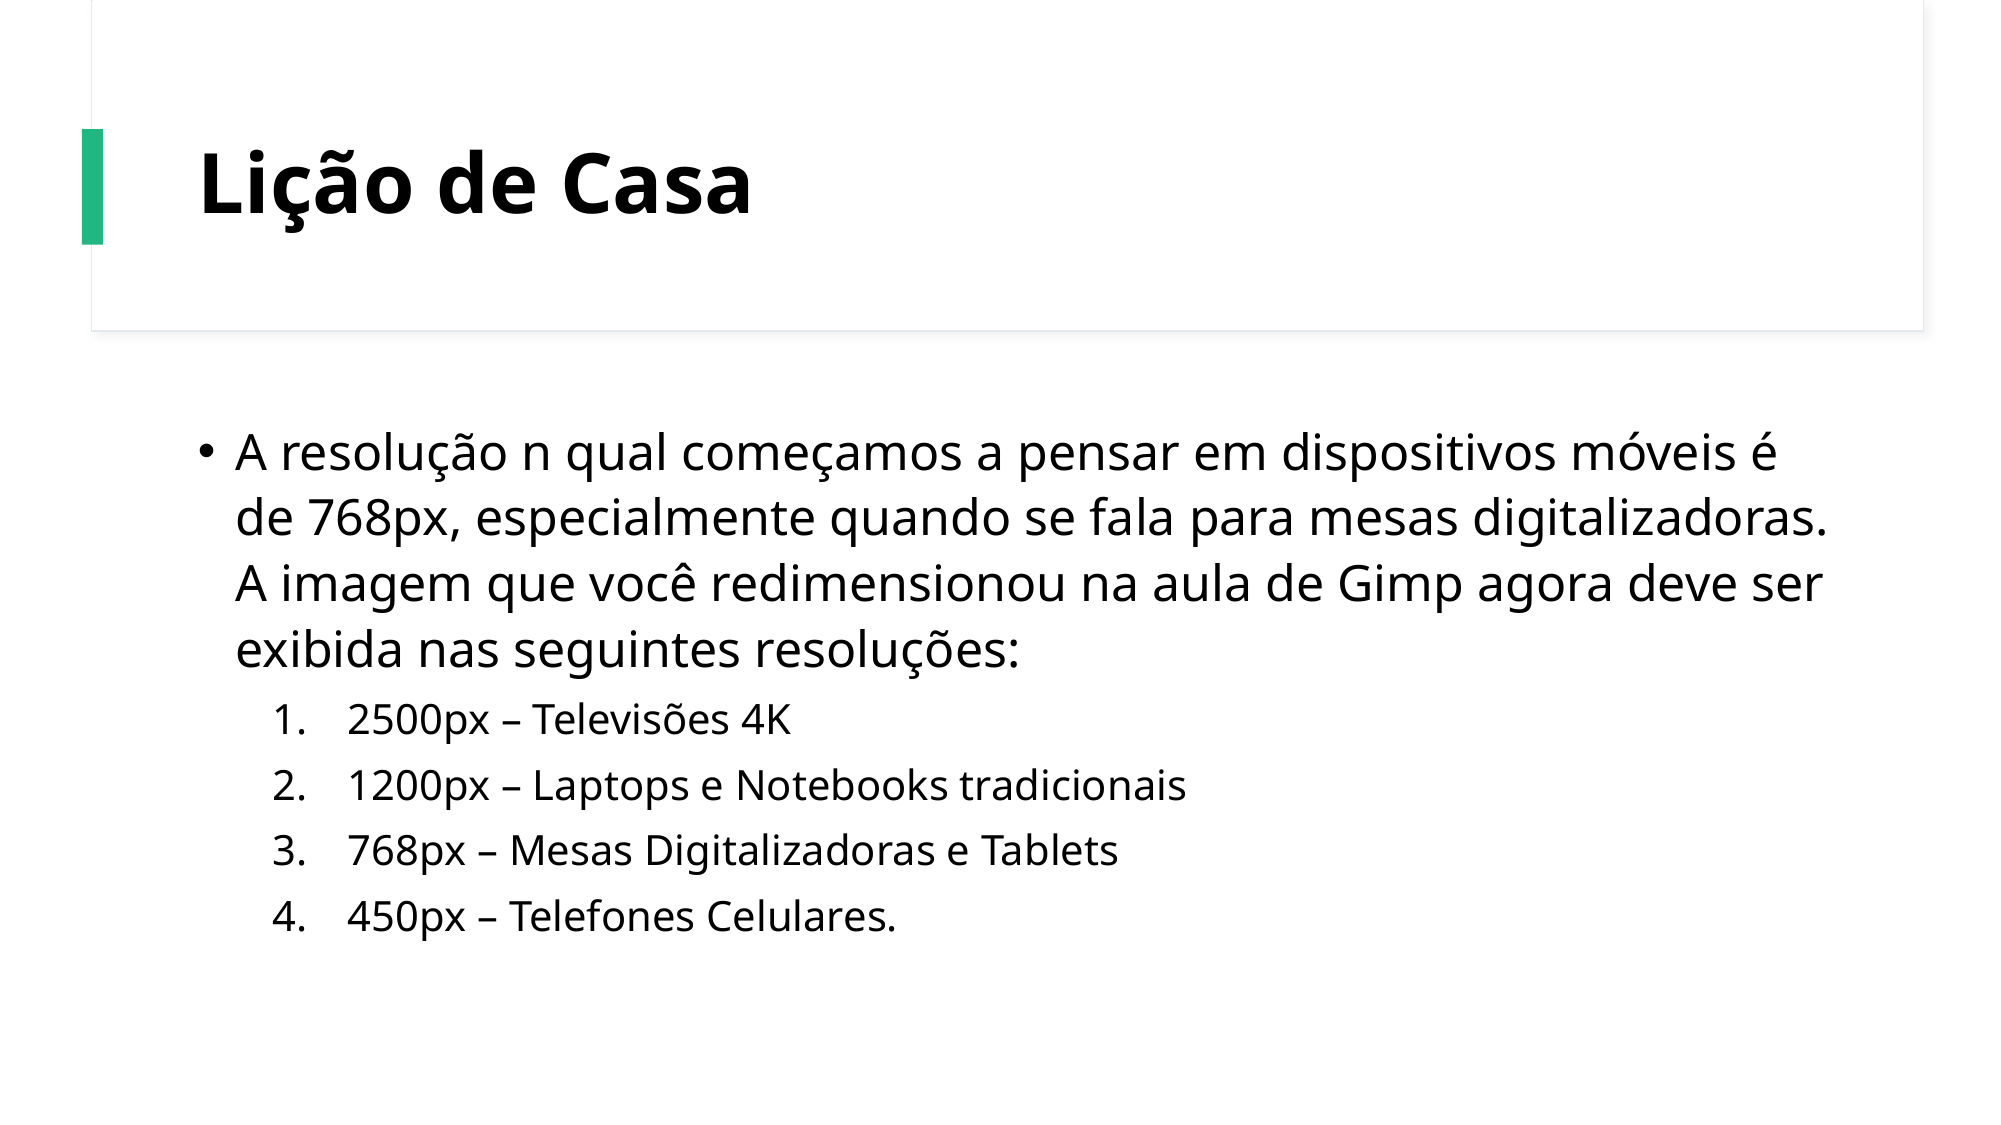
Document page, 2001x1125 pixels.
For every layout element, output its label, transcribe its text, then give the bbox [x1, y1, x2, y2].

list A resolução n qual começamos a pensar em dispositivos móveis é de 768px, especialmente quando se fala para mesas digitalizadoras. A imagem que você redimensionou na aula de Gimp agora deve ser exibida nas seguintes resoluções: 2500px – Televisões 4K 1200px – Laptops e Notebooks tradicionais 768px – Mesas Digitalizadoras e Tablets 450px – Telefones Celulares. [183, 406, 1851, 1013]
title Lição de Casa [183, 90, 1851, 284]
